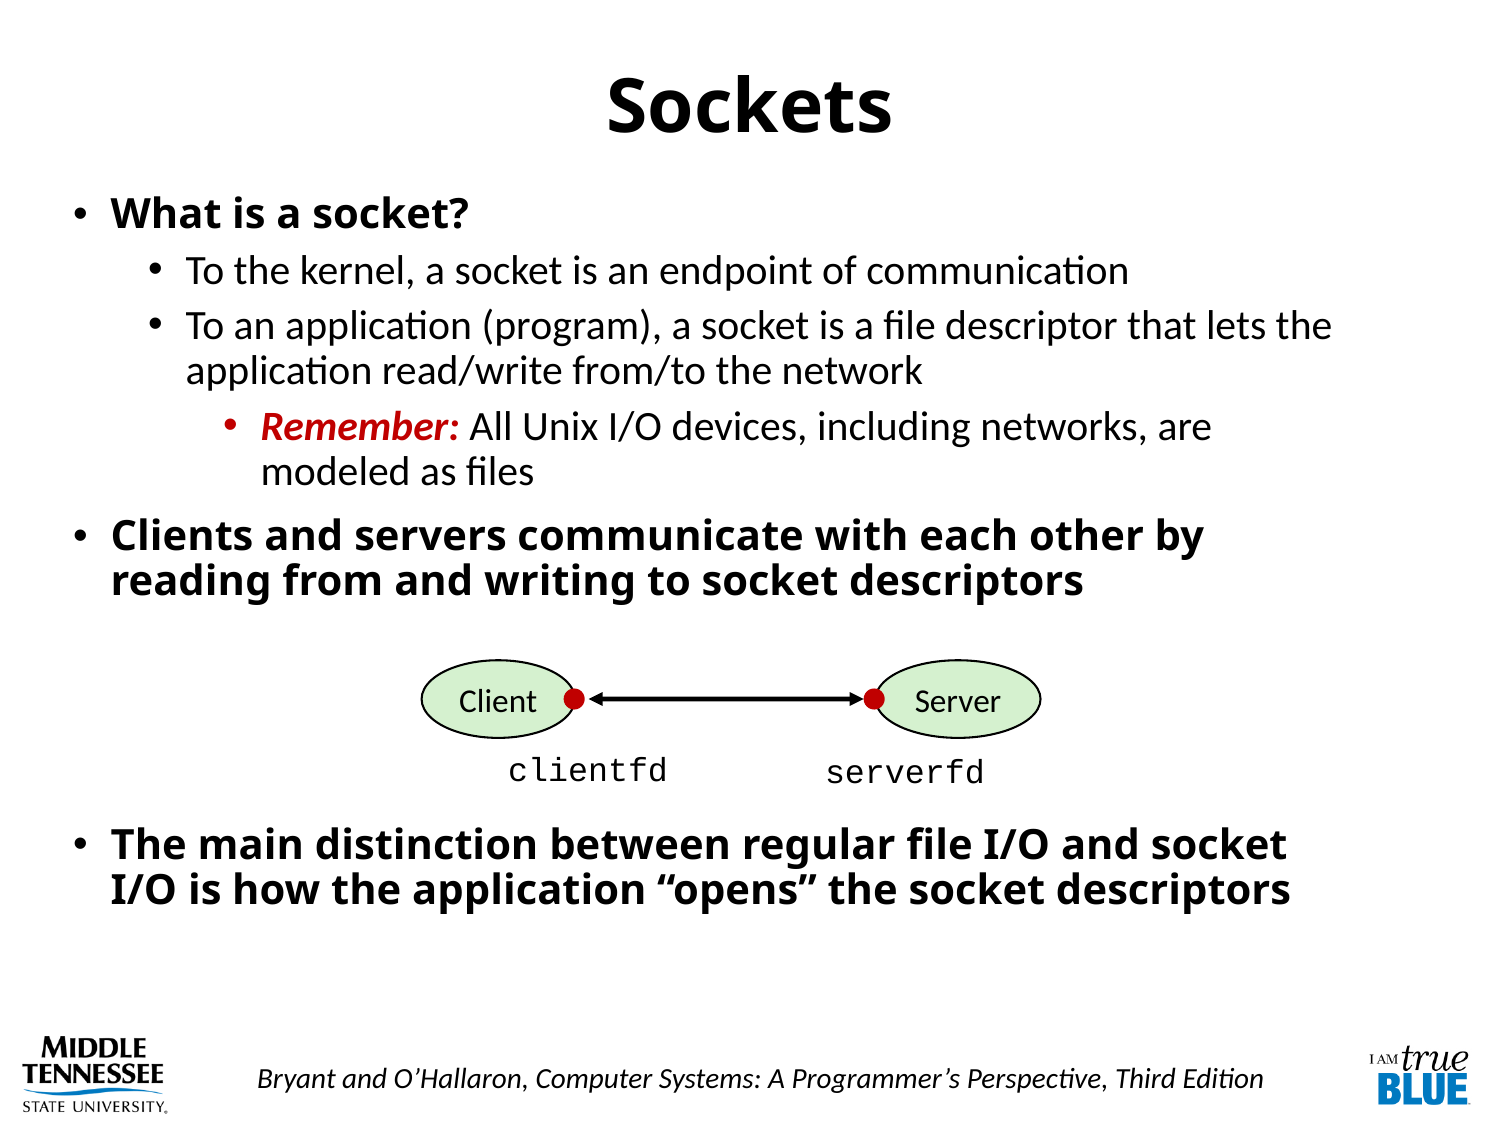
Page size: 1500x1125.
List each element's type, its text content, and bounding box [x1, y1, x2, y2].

text_box serverfd [810, 742, 1000, 798]
text_box Client [421, 660, 572, 738]
picture [8, 1027, 174, 1122]
text_box Server [878, 660, 1041, 738]
text_box [863, 688, 885, 710]
picture [1360, 1034, 1485, 1115]
text_box [588, 692, 864, 706]
text_box [563, 688, 585, 710]
title Sockets [0, 0, 1500, 218]
list What is a socket? To the kernel, a socket is an endpoint of communication To an application (program), a socket is a file descriptor that lets the application read/write from/to the network Remember: All Unix I/O devices, including networks, are modeled as files Clients and servers communicate with each other by reading from and writing to socket descriptors The main distinction between regular file I/O and socket I/O is how the application “opens” the socket descriptors [58, 185, 1354, 627]
text_box clientfd [493, 740, 683, 796]
